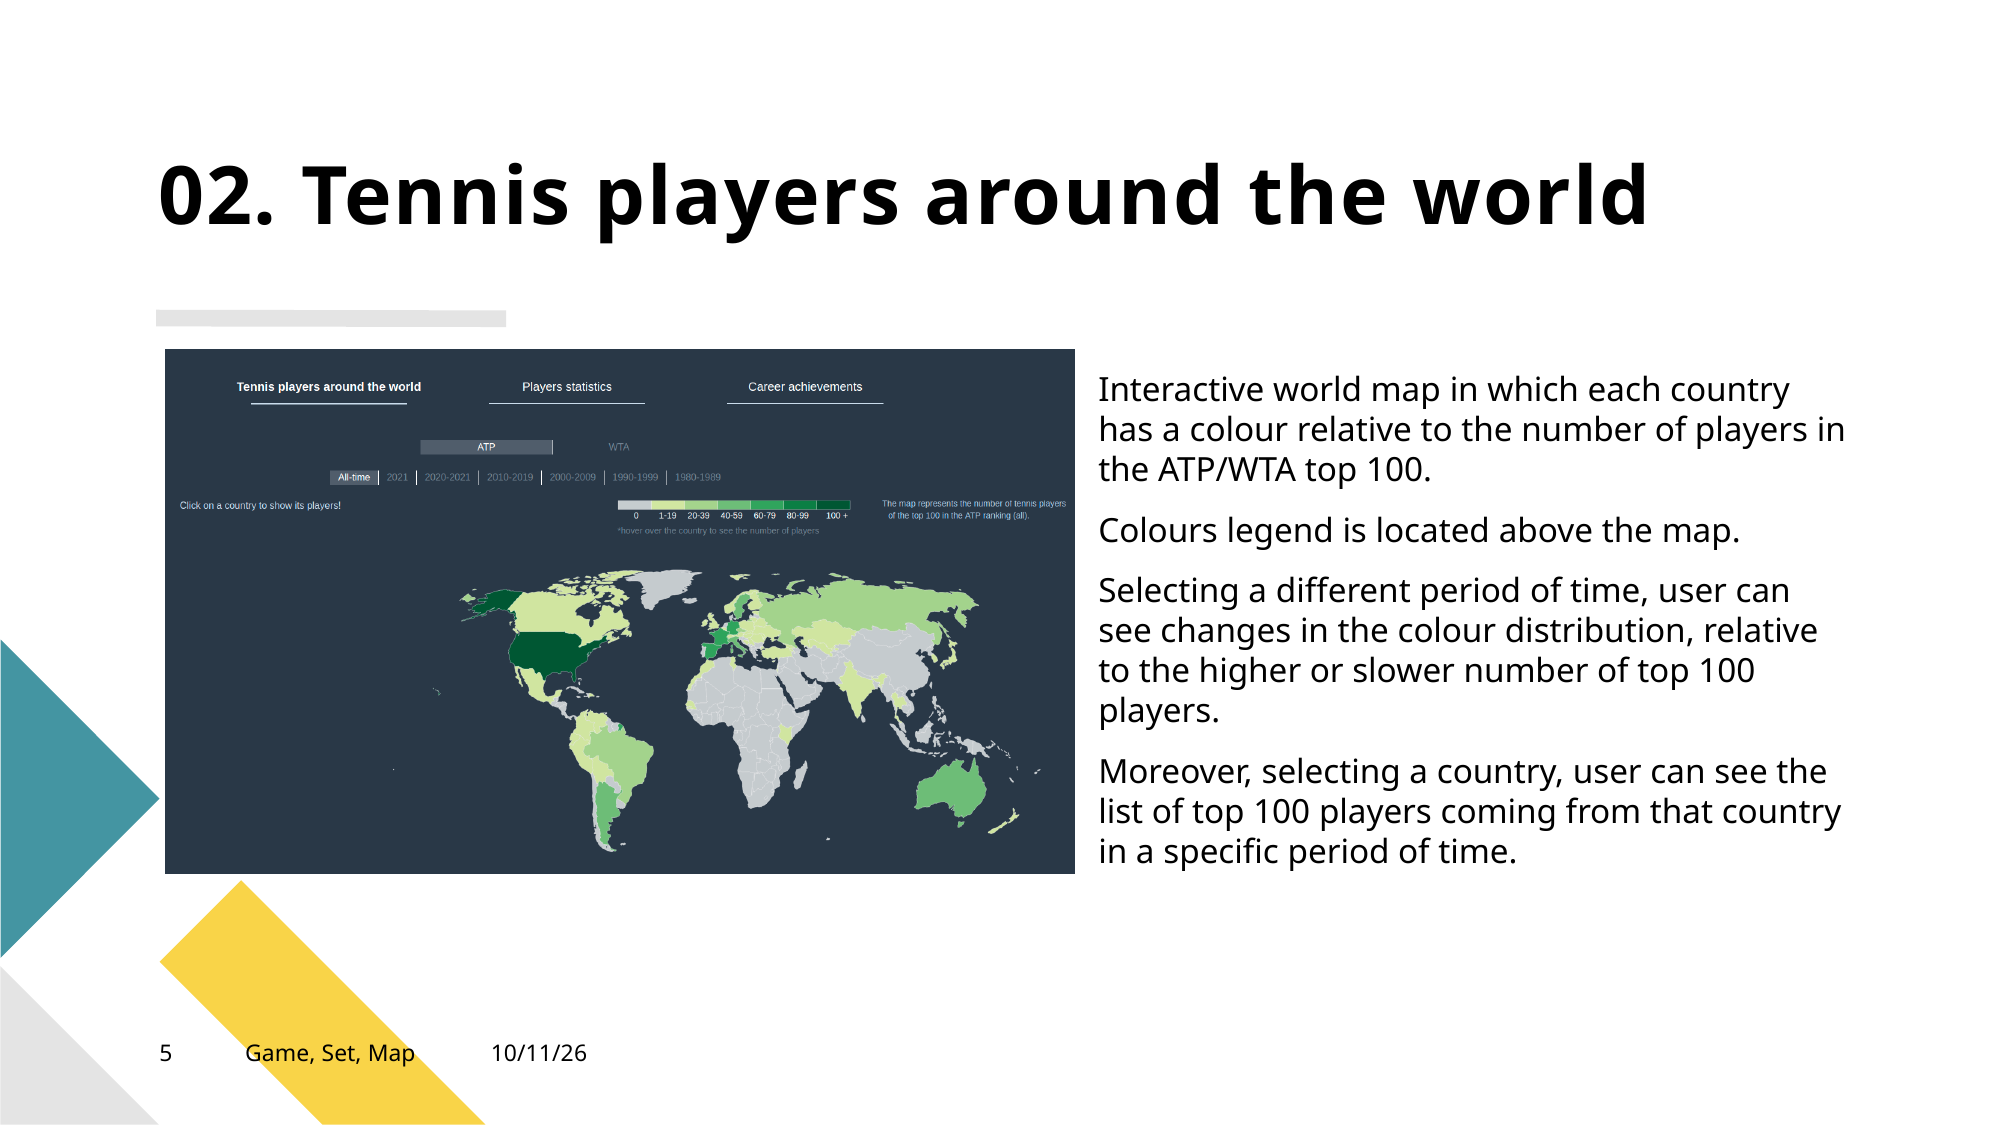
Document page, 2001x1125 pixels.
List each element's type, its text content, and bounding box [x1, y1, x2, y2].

text_box Interactive world map in which each country has a colour relative to the number of players in the ATP/WTA top 100. Colours legend is located above the map. Selecting a different period of time, user can see changes in the colour distribution, relative to the higher or slower number of top 100 players. Moreover, selecting a country, user can see the list of top 100 players coming from that country in a specific period of time. [1098, 368, 1849, 827]
text_box 5 [159, 1038, 245, 1080]
text_box Game, Set, Map [245, 1038, 490, 1080]
text_box 02. Tennis players around the world [158, 144, 1802, 245]
text_box 10/06/21 [490, 1038, 706, 1080]
picture [165, 349, 1075, 875]
